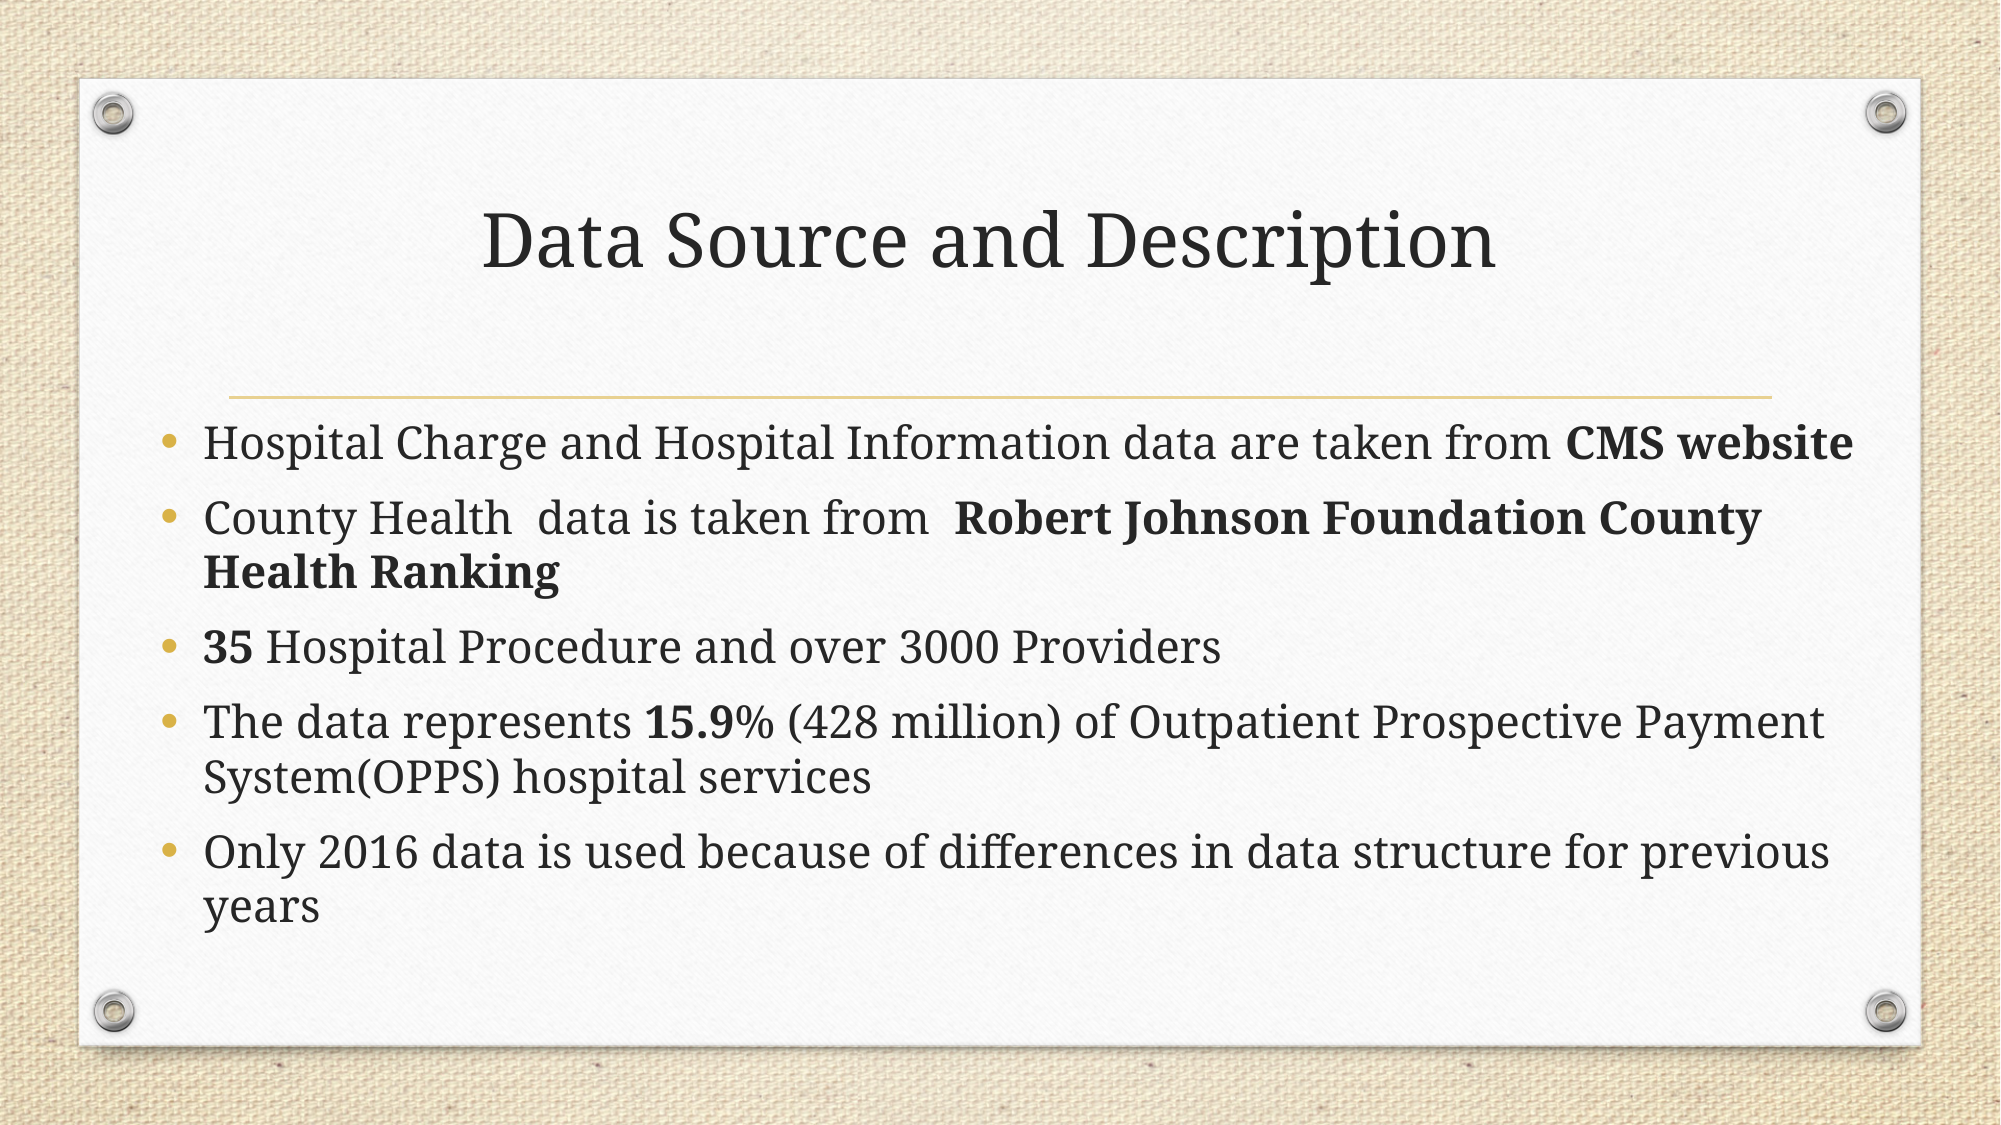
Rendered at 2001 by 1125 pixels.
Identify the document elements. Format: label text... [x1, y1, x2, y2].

title Data Source and Description [212, 161, 1788, 314]
picture [0, 0, 2001, 1125]
list Hospital Charge and Hospital Information data are taken from CMS website County Health data is taken from Robert Johnson Foundation County Health Ranking 35 Hospital Procedure and over 3000 Providers The data represents 15.9% (428 million) of Outpatient Prospective Payment System(OPPS) hospital services Only 2016 data is used because of differences in data structure for previous years [145, 406, 1888, 1011]
